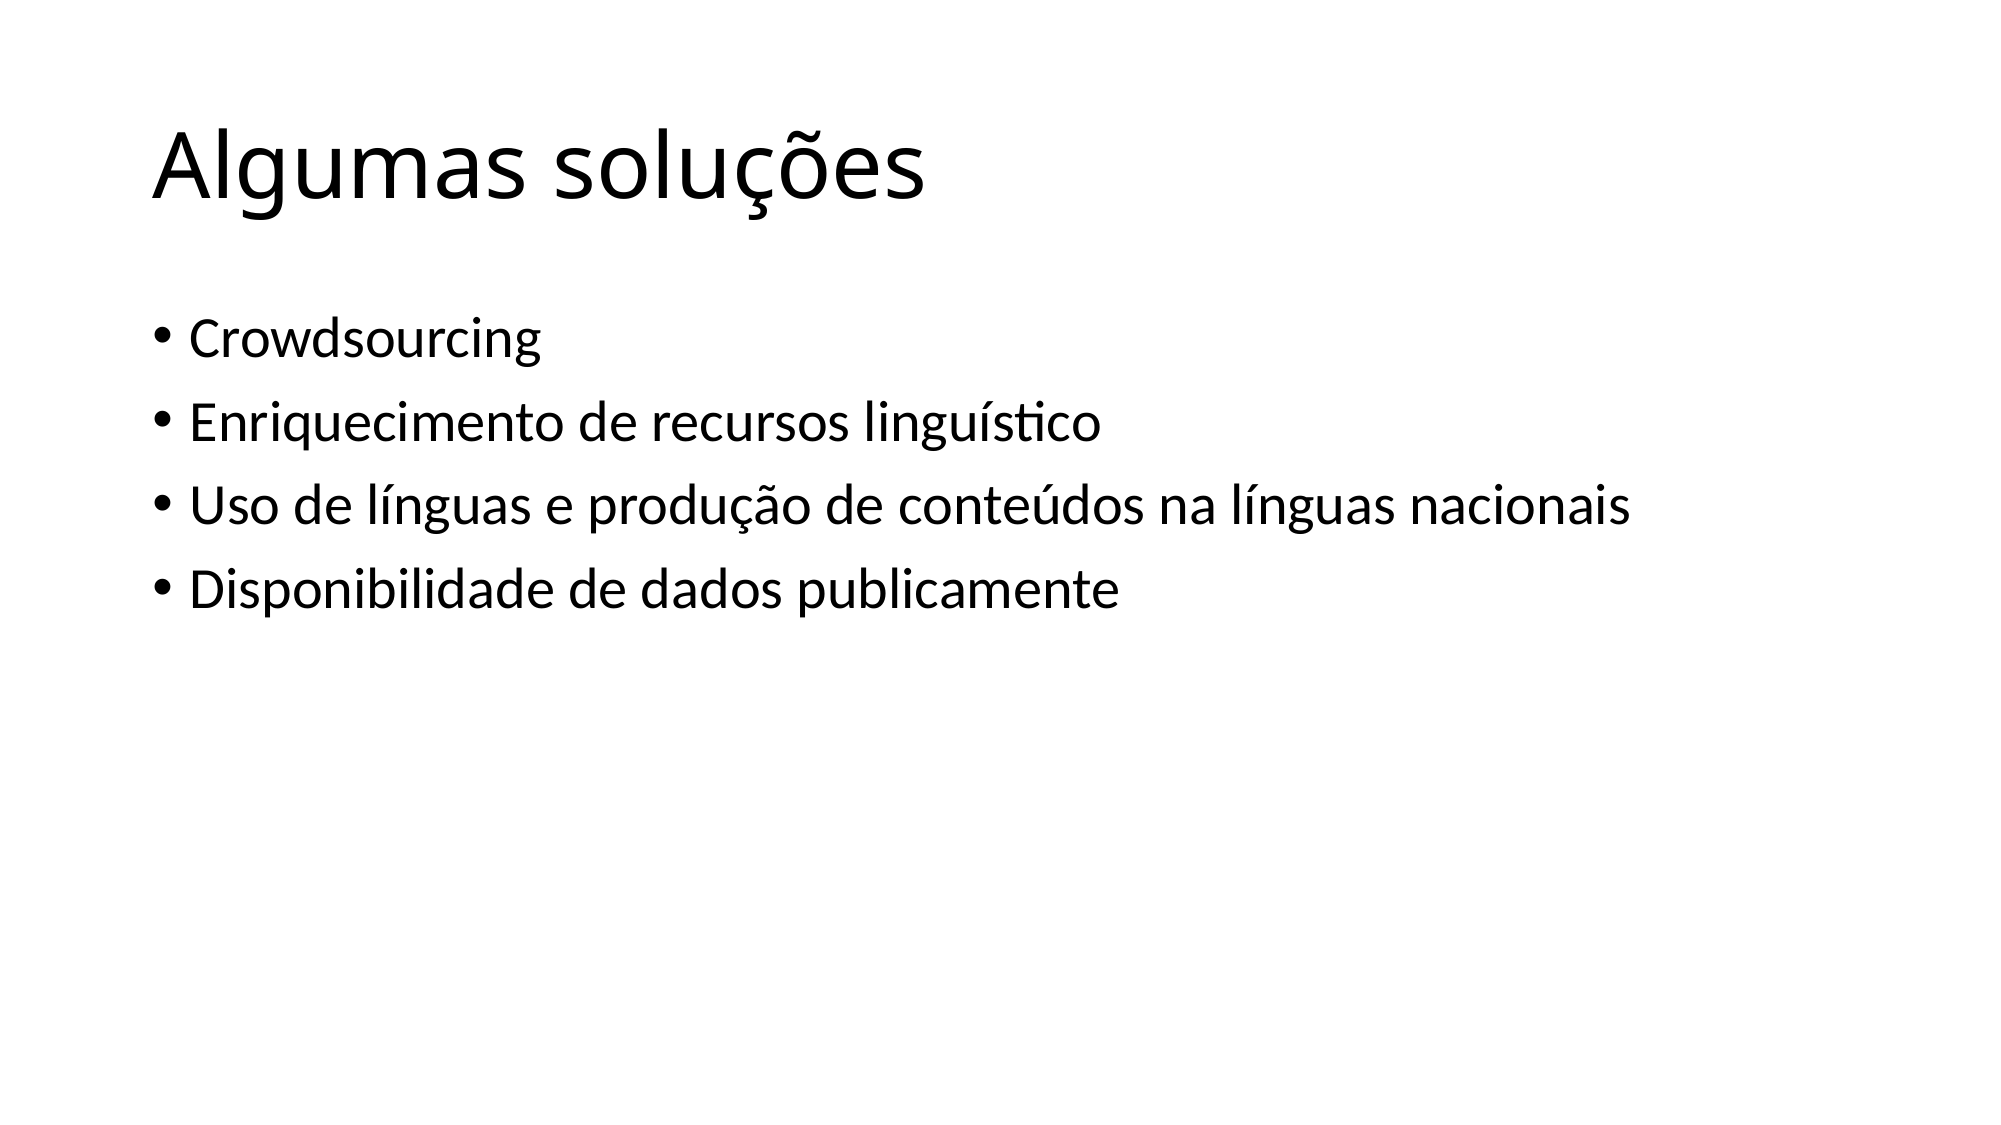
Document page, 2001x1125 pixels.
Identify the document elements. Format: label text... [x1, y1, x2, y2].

list Crowdsourcing Enriquecimento de recursos linguístico Uso de línguas e produção de conteúdos na línguas nacionais Disponibilidade de dados publicamente [137, 299, 1863, 1014]
title Algumas soluções [137, 59, 1863, 278]
